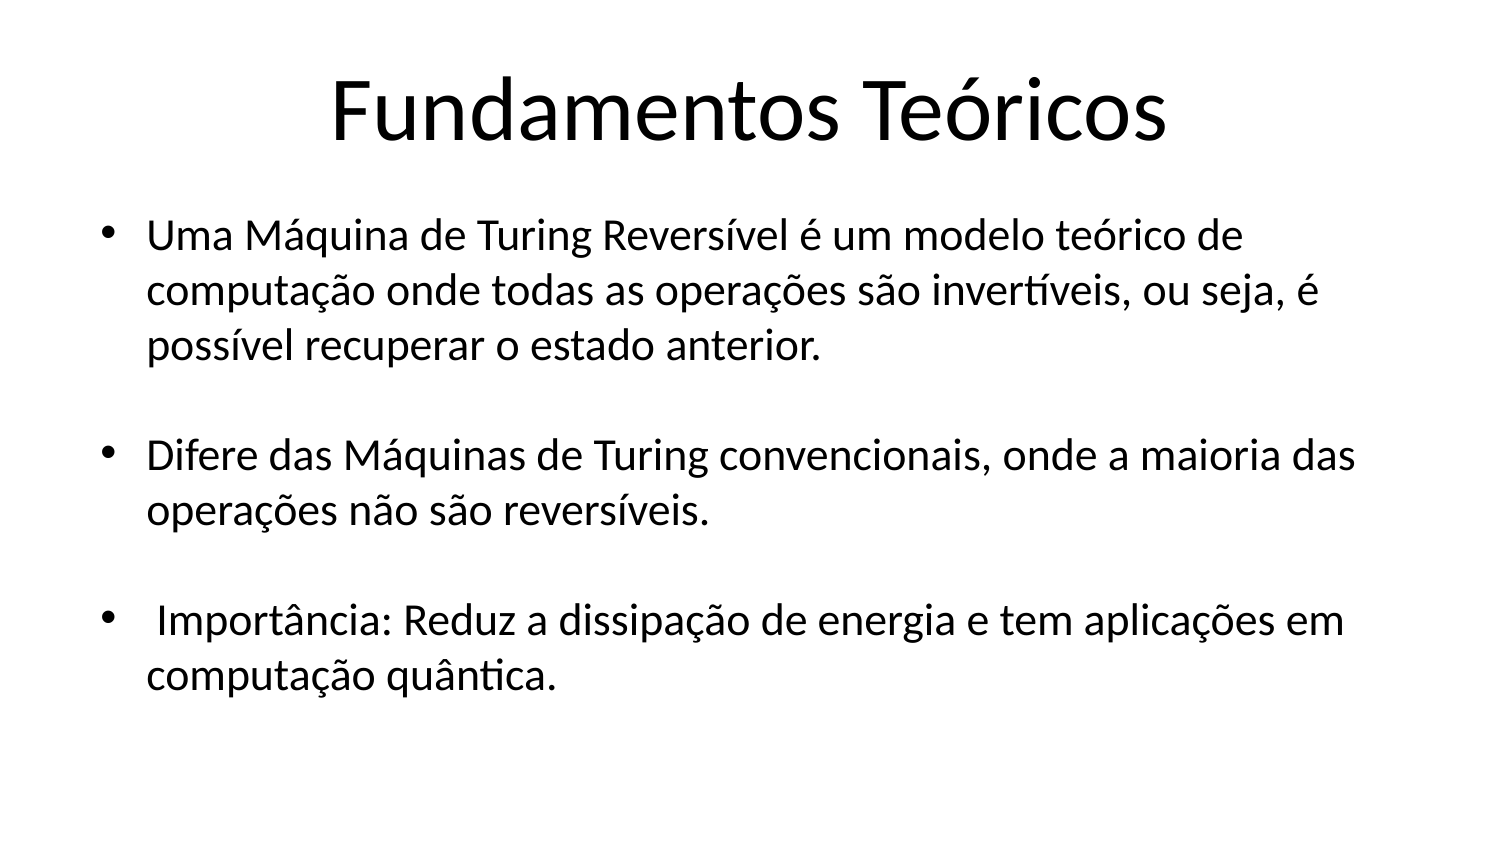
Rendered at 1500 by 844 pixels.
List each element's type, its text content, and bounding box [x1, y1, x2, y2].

list Uma Máquina de Turing Reversível é um modelo teórico de computação onde todas as operações são invertíveis, ou seja, é possível recuperar o estado anterior. Difere das Máquinas de Turing convencionais, onde a maioria das operações não são reversíveis. Importância: Reduz a dissipação de energia e tem aplicações em computação quântica. [75, 196, 1425, 754]
title Fundamentos Teóricos [75, 33, 1425, 175]
